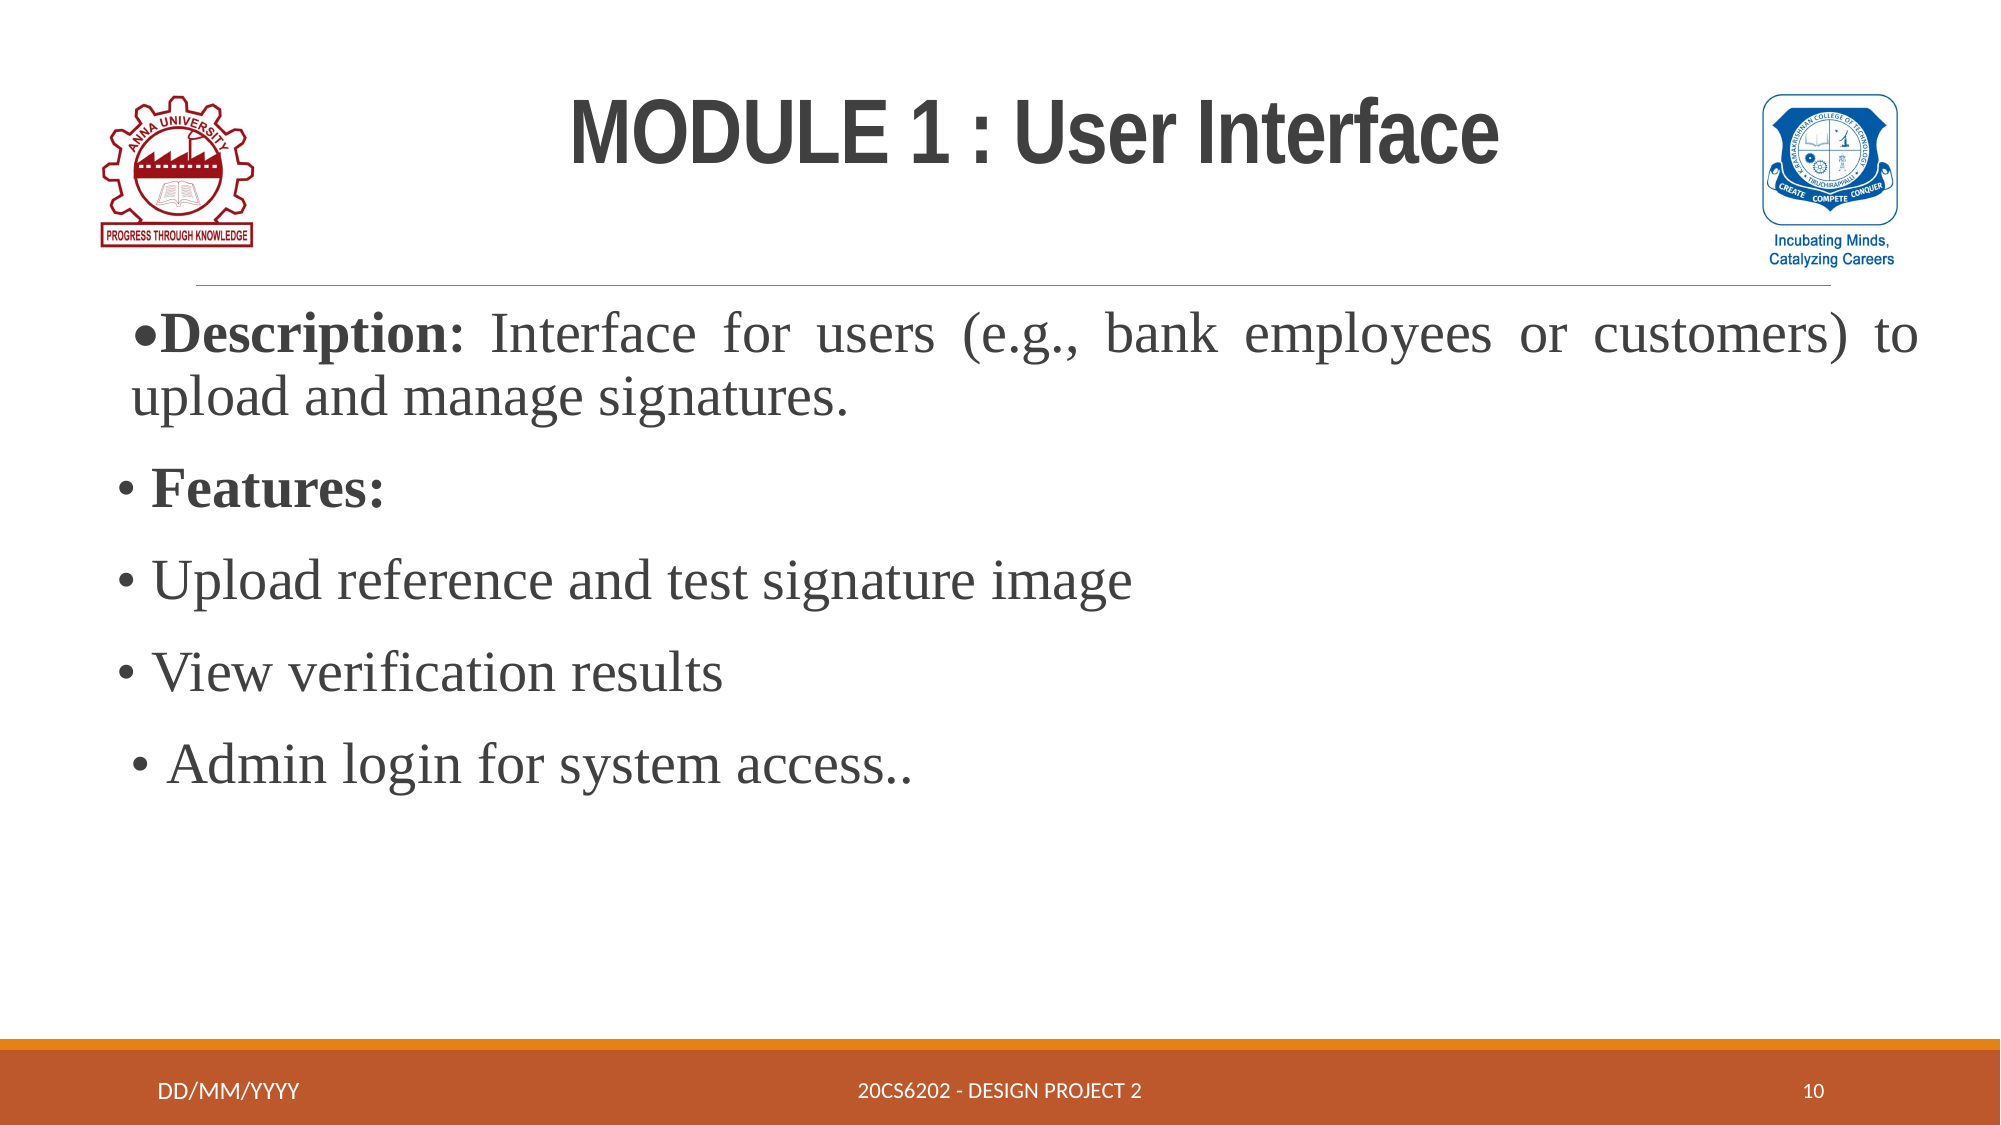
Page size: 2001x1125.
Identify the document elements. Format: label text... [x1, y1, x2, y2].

text_box DD/MM/YYYY [142, 1066, 532, 1112]
title MODULE 1 : User Interface [241, 47, 1830, 195]
list •Description: Interface for users (e.g., bank employees or customers) to upload and manage signatures. • Features: • Upload reference and test signature image • View verification results • Admin login for system access.. [101, 195, 1937, 899]
picture [96, 92, 259, 250]
picture [1760, 92, 1899, 271]
slide_number 10 [1624, 1059, 1840, 1120]
footer 20CS6202 - DESIGN PROJECT 2 [604, 1059, 1396, 1120]
